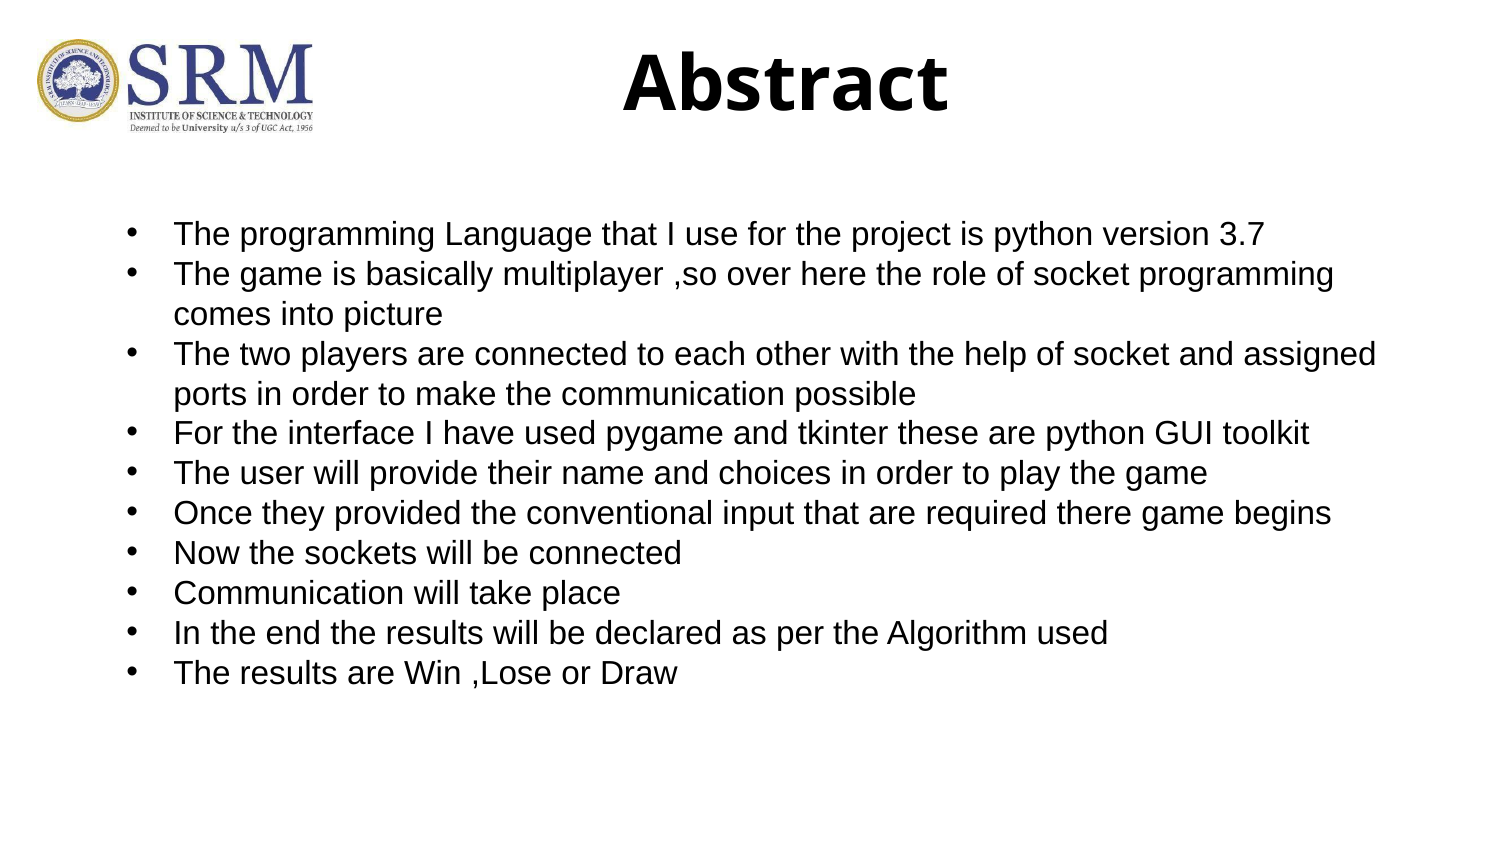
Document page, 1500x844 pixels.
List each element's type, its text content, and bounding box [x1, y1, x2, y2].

text_box The programming Language that I use for the project is python version 3.7 The game is basically multiplayer ,so over here the role of socket programming comes into picture The two players are connected to each other with the help of socket and assigned ports in order to make the communication possible For the interface I have used pygame and tkinter these are python GUI toolkit The user will provide their name and choices in order to play the game Once they provided the conventional input that are required there game begins Now the sockets will be connected Communication will take place In the end the results will be declared as per the Algorithm used The results are Win ,Lose or Draw [111, 204, 1434, 699]
title Abstract [209, 4, 1364, 155]
picture [37, 39, 313, 133]
